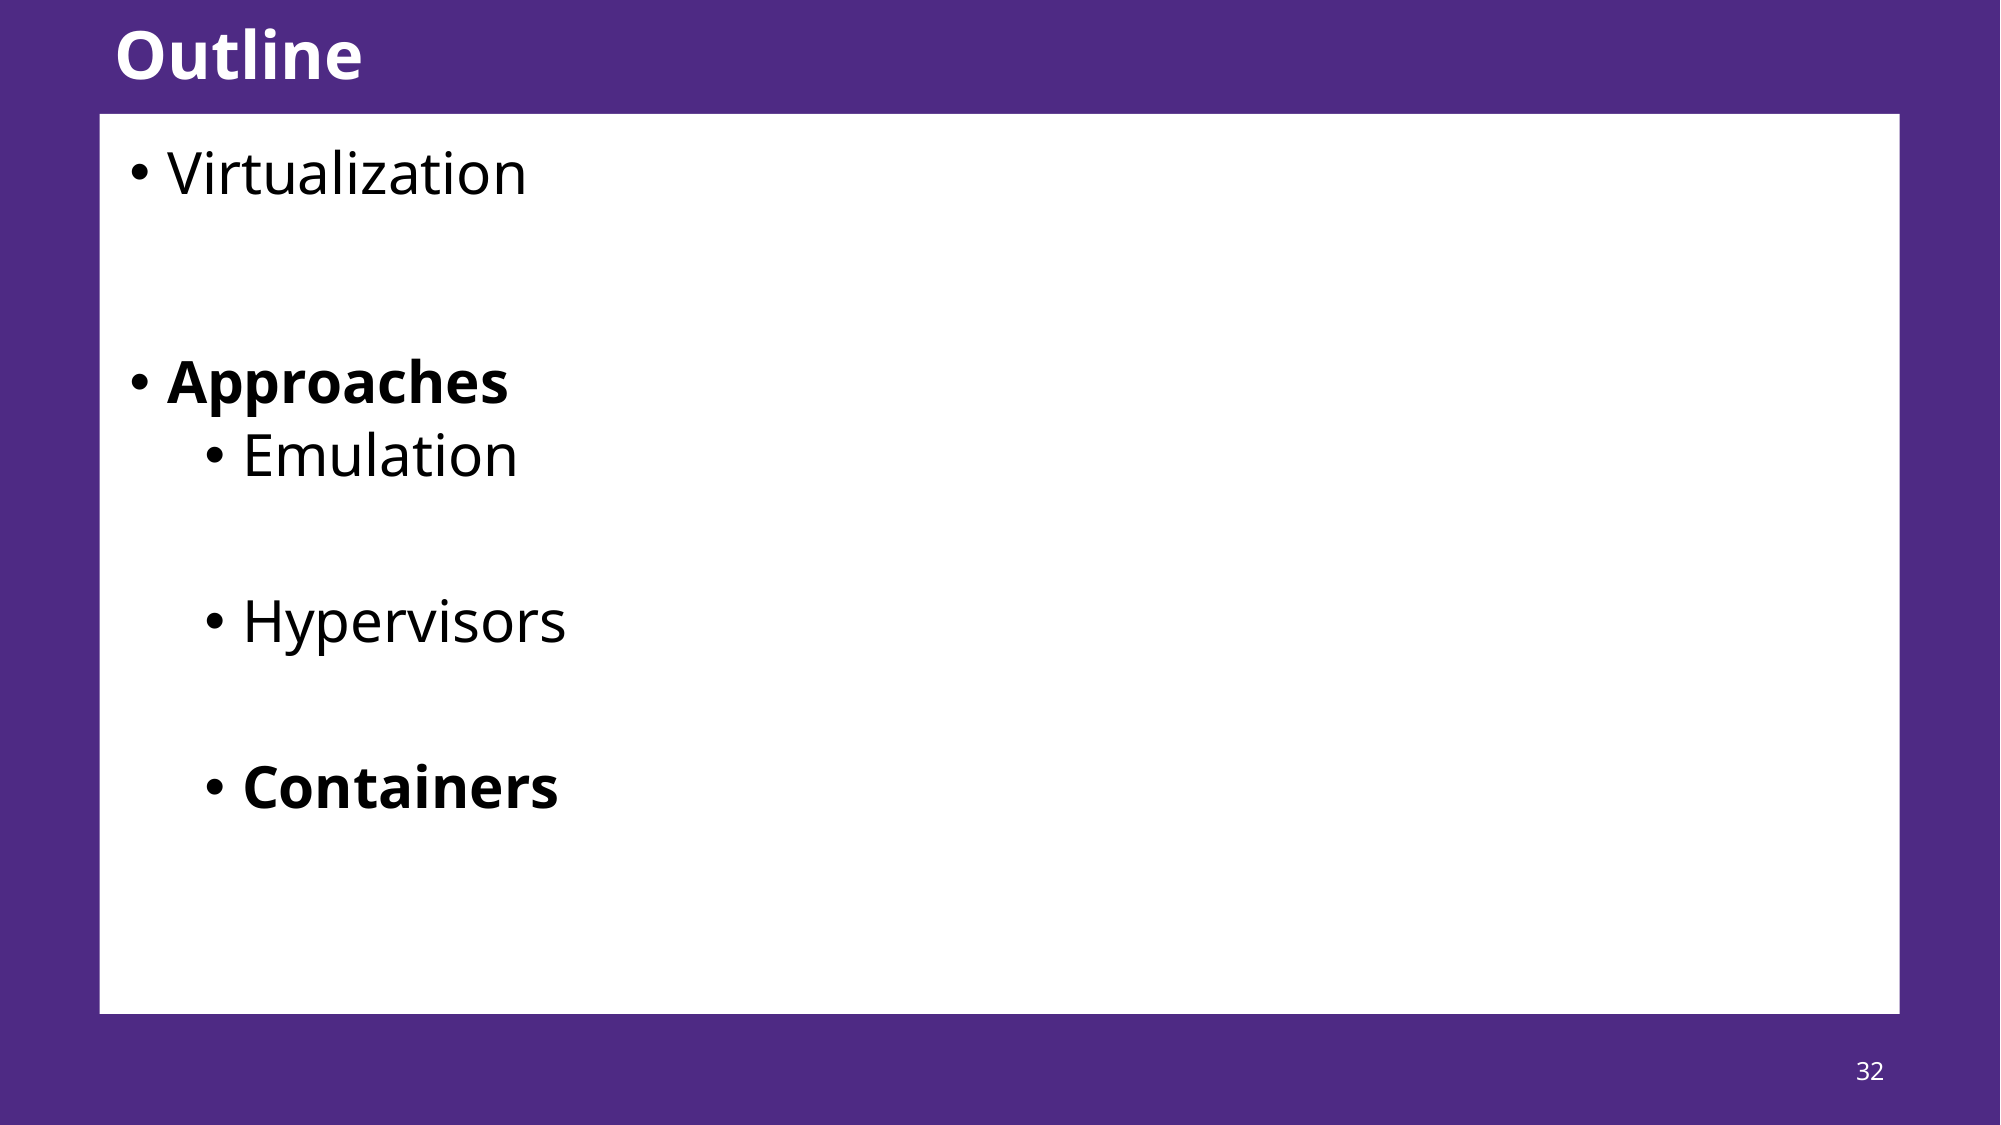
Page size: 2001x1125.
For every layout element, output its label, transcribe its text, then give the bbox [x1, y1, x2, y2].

slide_number 32 [1749, 1042, 1900, 1103]
list Virtualization Approaches Emulation Hypervisors Containers [99, 114, 1900, 1014]
title Outline [99, 1, 1900, 114]
